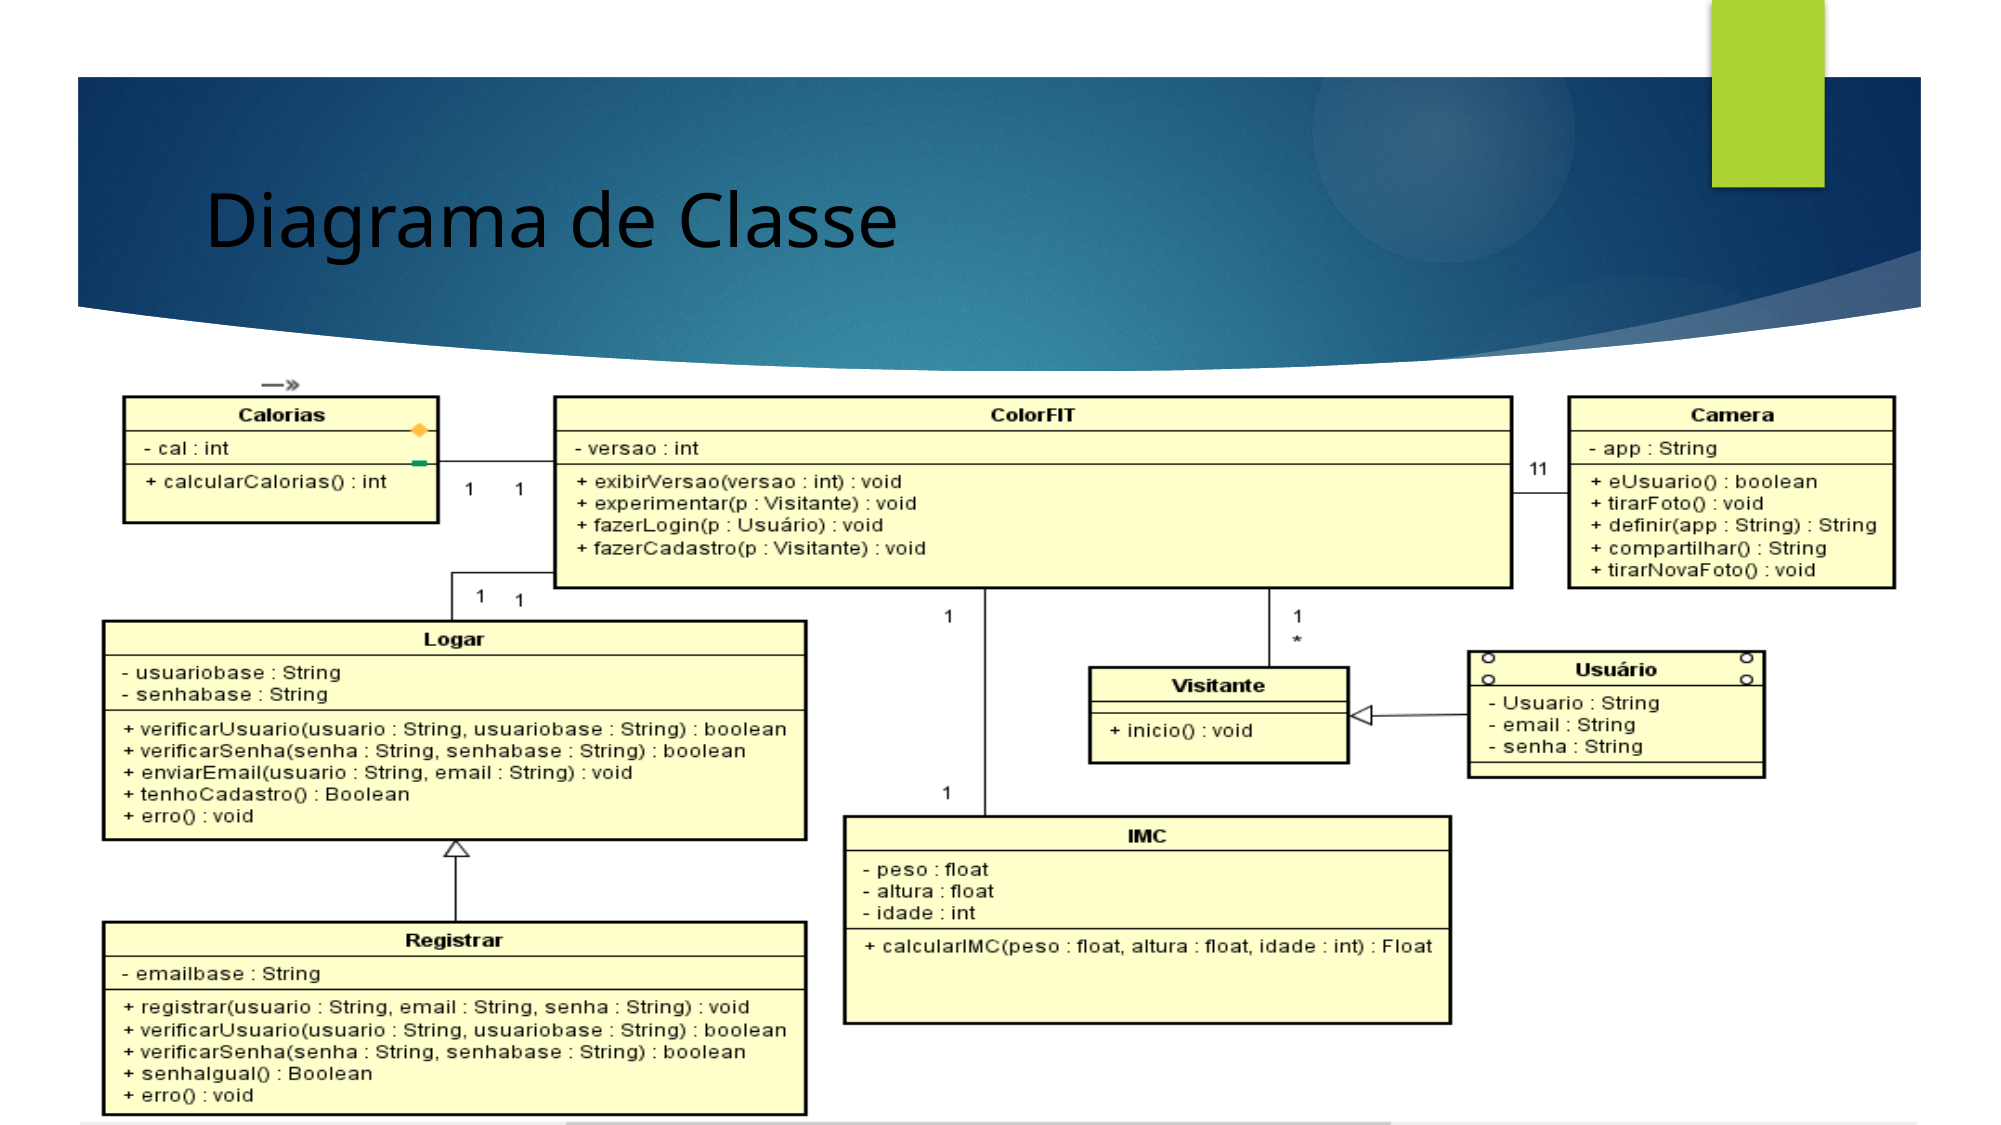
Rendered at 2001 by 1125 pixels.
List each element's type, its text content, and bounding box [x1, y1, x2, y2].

title Diagrama de Classe [189, 159, 1627, 276]
picture [79, 371, 1917, 1125]
